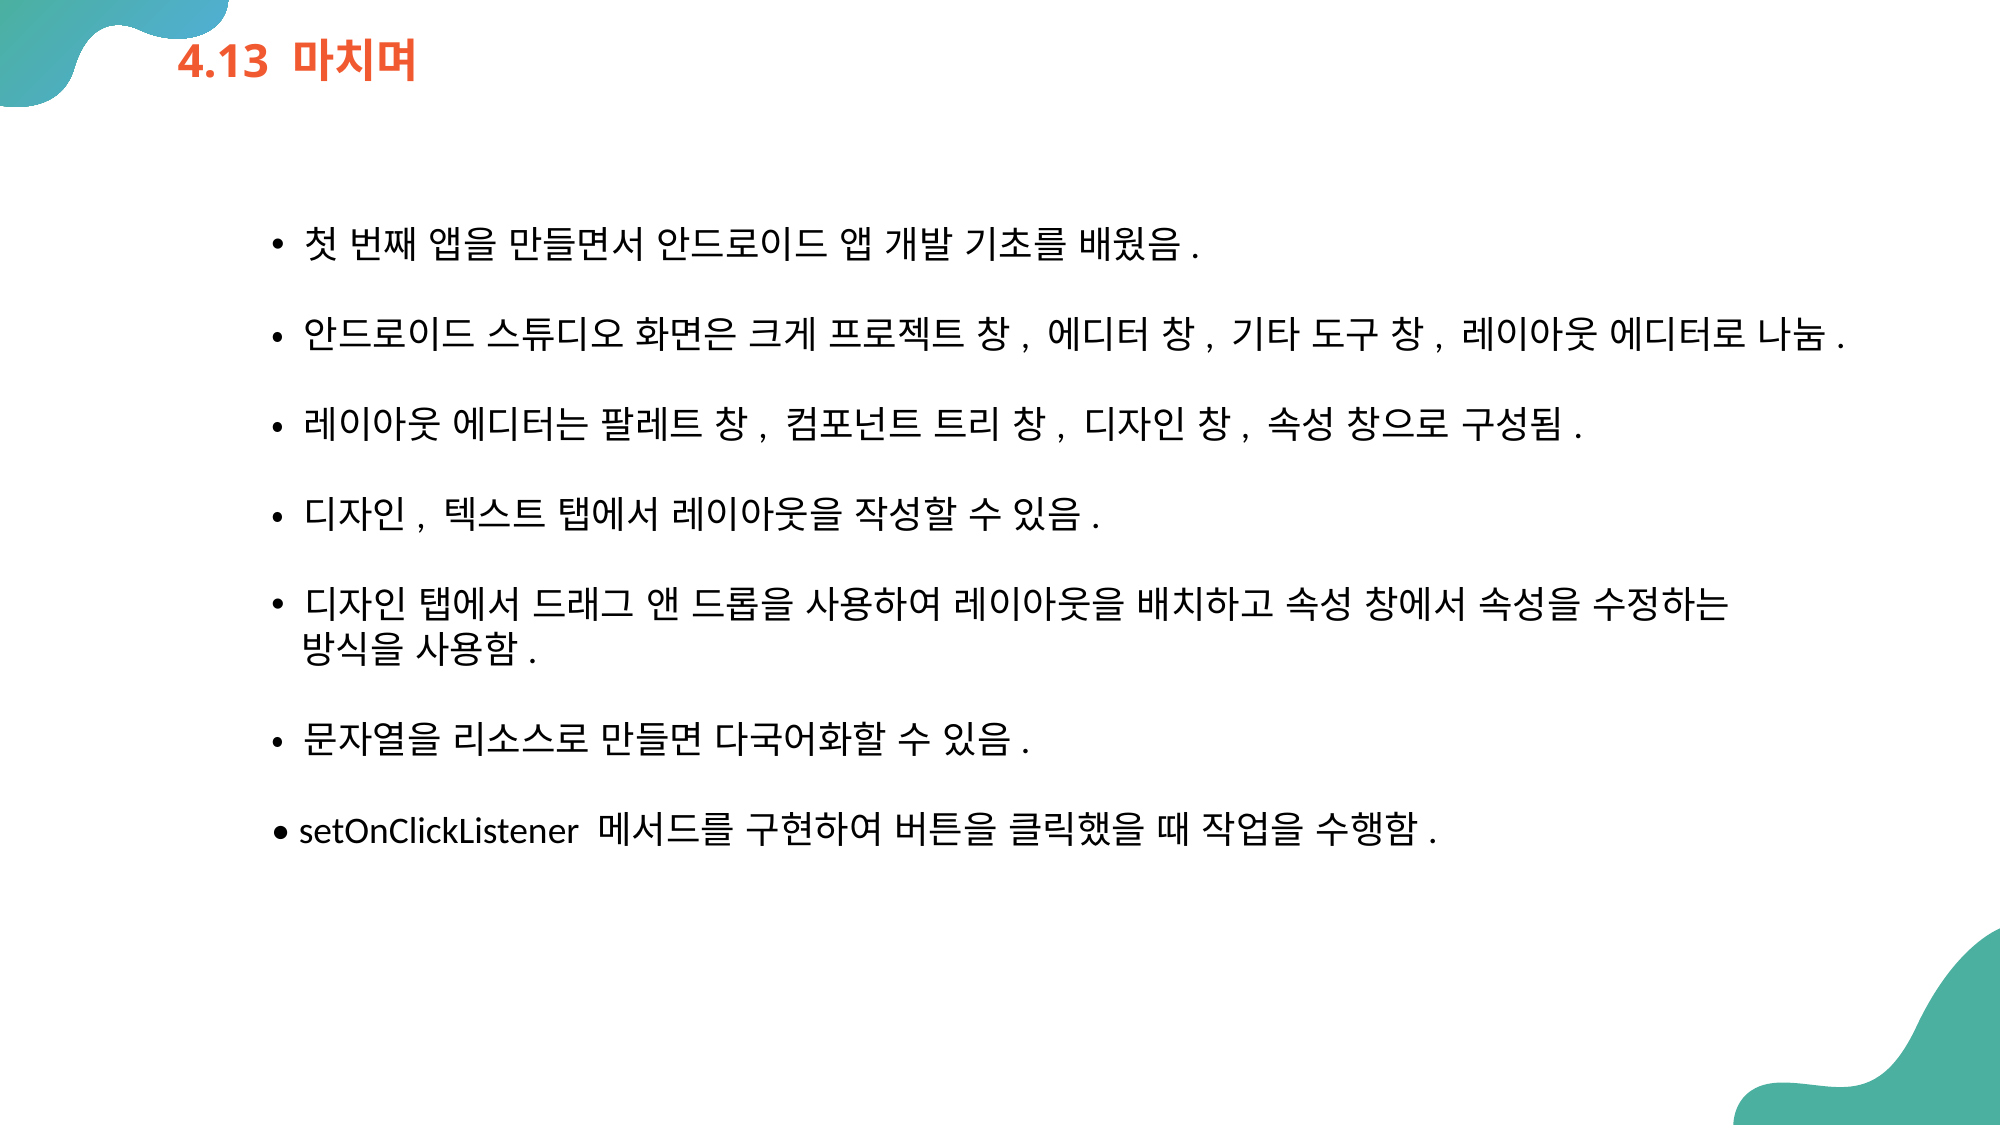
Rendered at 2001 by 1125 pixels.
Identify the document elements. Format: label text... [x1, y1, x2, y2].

text_box 4.13 마치며 [162, 24, 2000, 95]
text_box 첫 번째 앱을 만들면서 안드로이드 앱 개발 기초를 배웠음. • 안드로이드 스튜디오 화면은 크게 프로젝트 창, 에디터 창, 기타 도구 창, 레이아웃 에디터로 나눔. • 레이아웃 에디터는 팔레트 창, 컴포넌트 트리 창, 디자인 창, 속성 창으로 구성됨. • 디자인, 텍스트 탭에서 레이아웃을 작성할 수 있음. 디자인 탭에서 드래그 앤 드롭을 사용하여 레이아웃을 배치하고 속성 창에서 속성을 수정하는 방식을 사용함. • 문자열을 리소스로 만들면 다국어화할 수 있음. • setOnClickListener 메서드를 구현하여 버튼을 클릭했을 때 작업을 수행함. [256, 213, 1954, 859]
